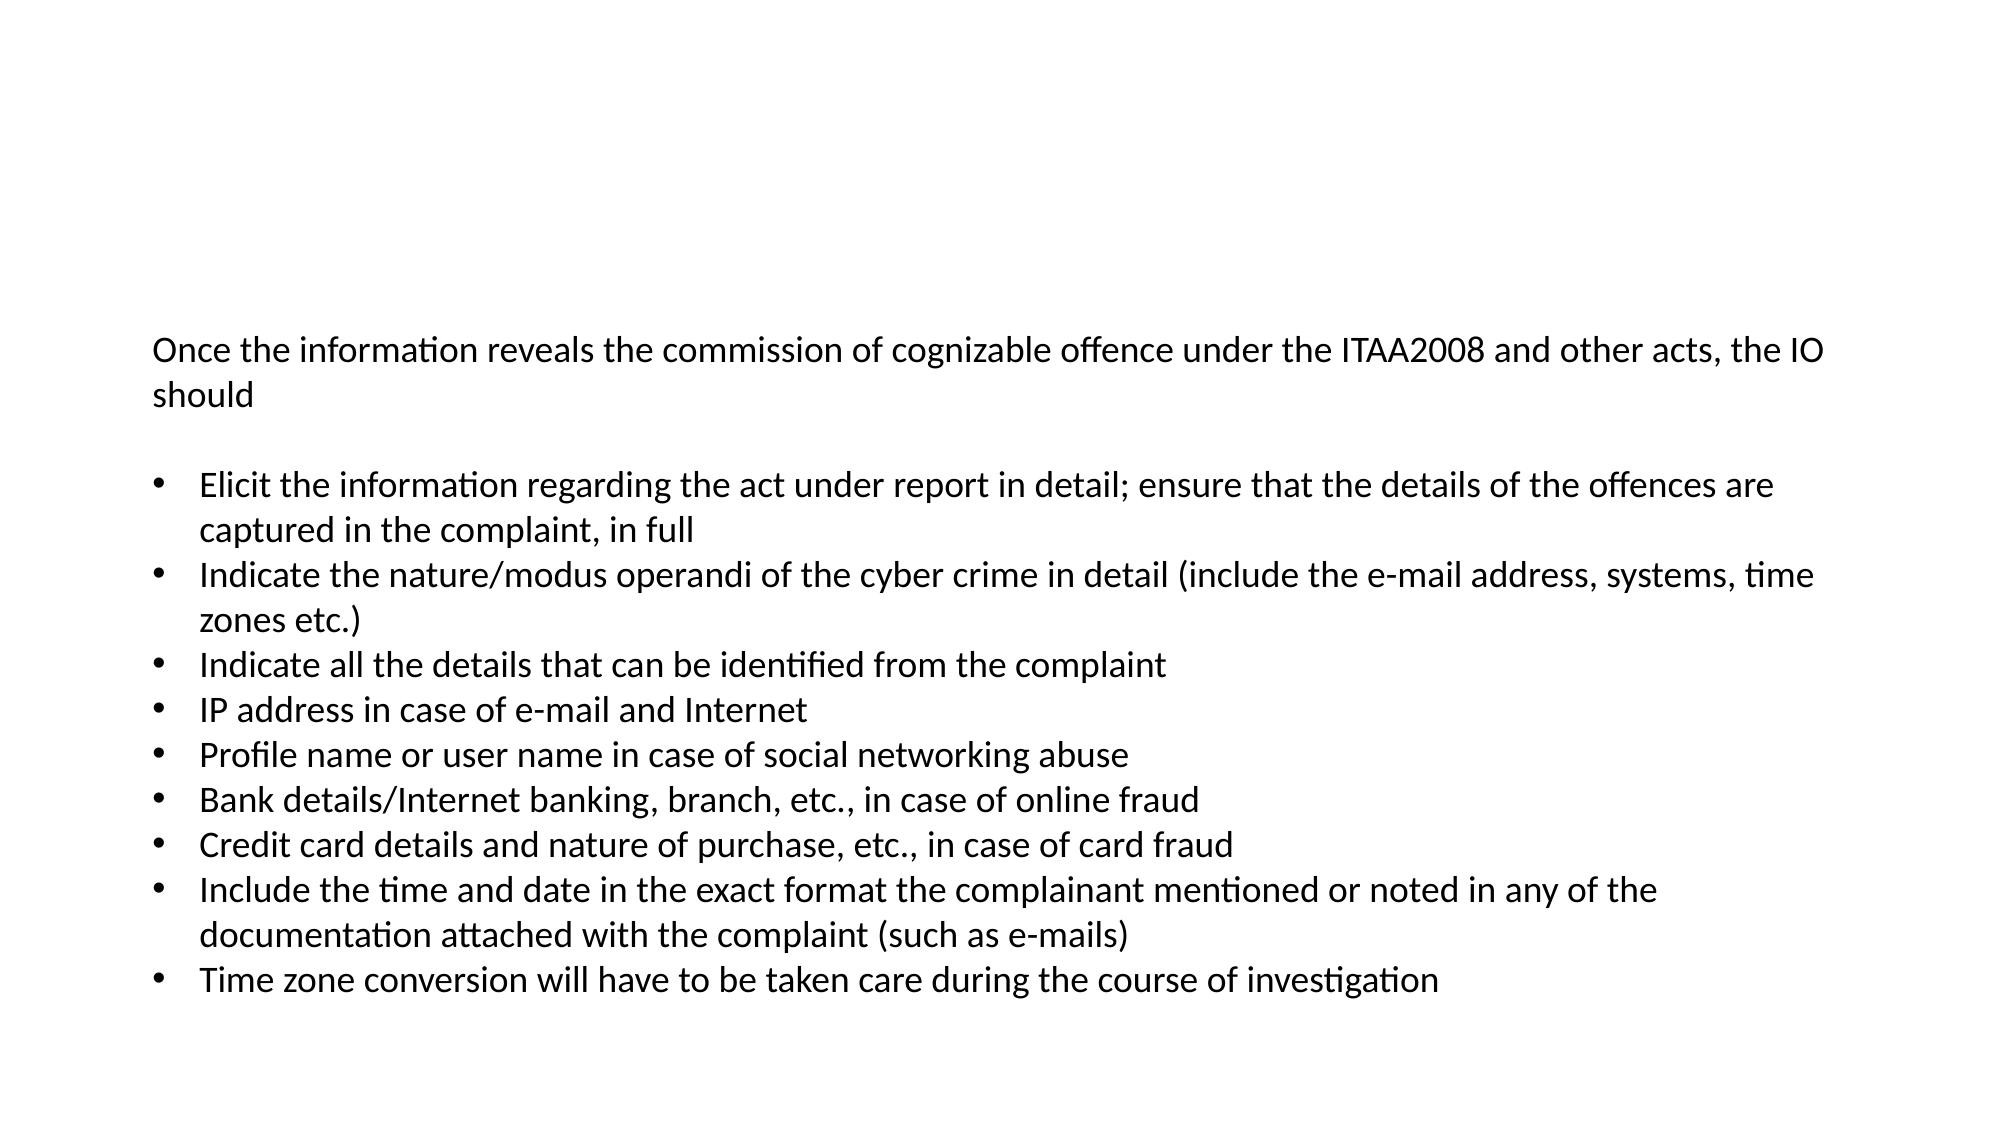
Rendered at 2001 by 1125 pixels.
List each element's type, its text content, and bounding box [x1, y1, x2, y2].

text_box Once the information reveals the commission of cognizable offence under the ITAA2008 and other acts, the IO should Elicit the information regarding the act under report in detail; ensure that the details of the offences are captured in the complaint, in full Indicate the nature/modus operandi of the cyber crime in detail (include the e-mail address, systems, time zones etc.) Indicate all the details that can be identified from the complaint IP address in case of e-mail and Internet Profile name or user name in case of social networking abuse Bank details/Internet banking, branch, etc., in case of online fraud Credit card details and nature of purchase, etc., in case of card fraud Include the time and date in the exact format the complainant mentioned or noted in any of the documentation attached with the complaint (such as e-mails) Time zone conversion will have to be taken care during the course of investigation [137, 317, 1863, 1008]
